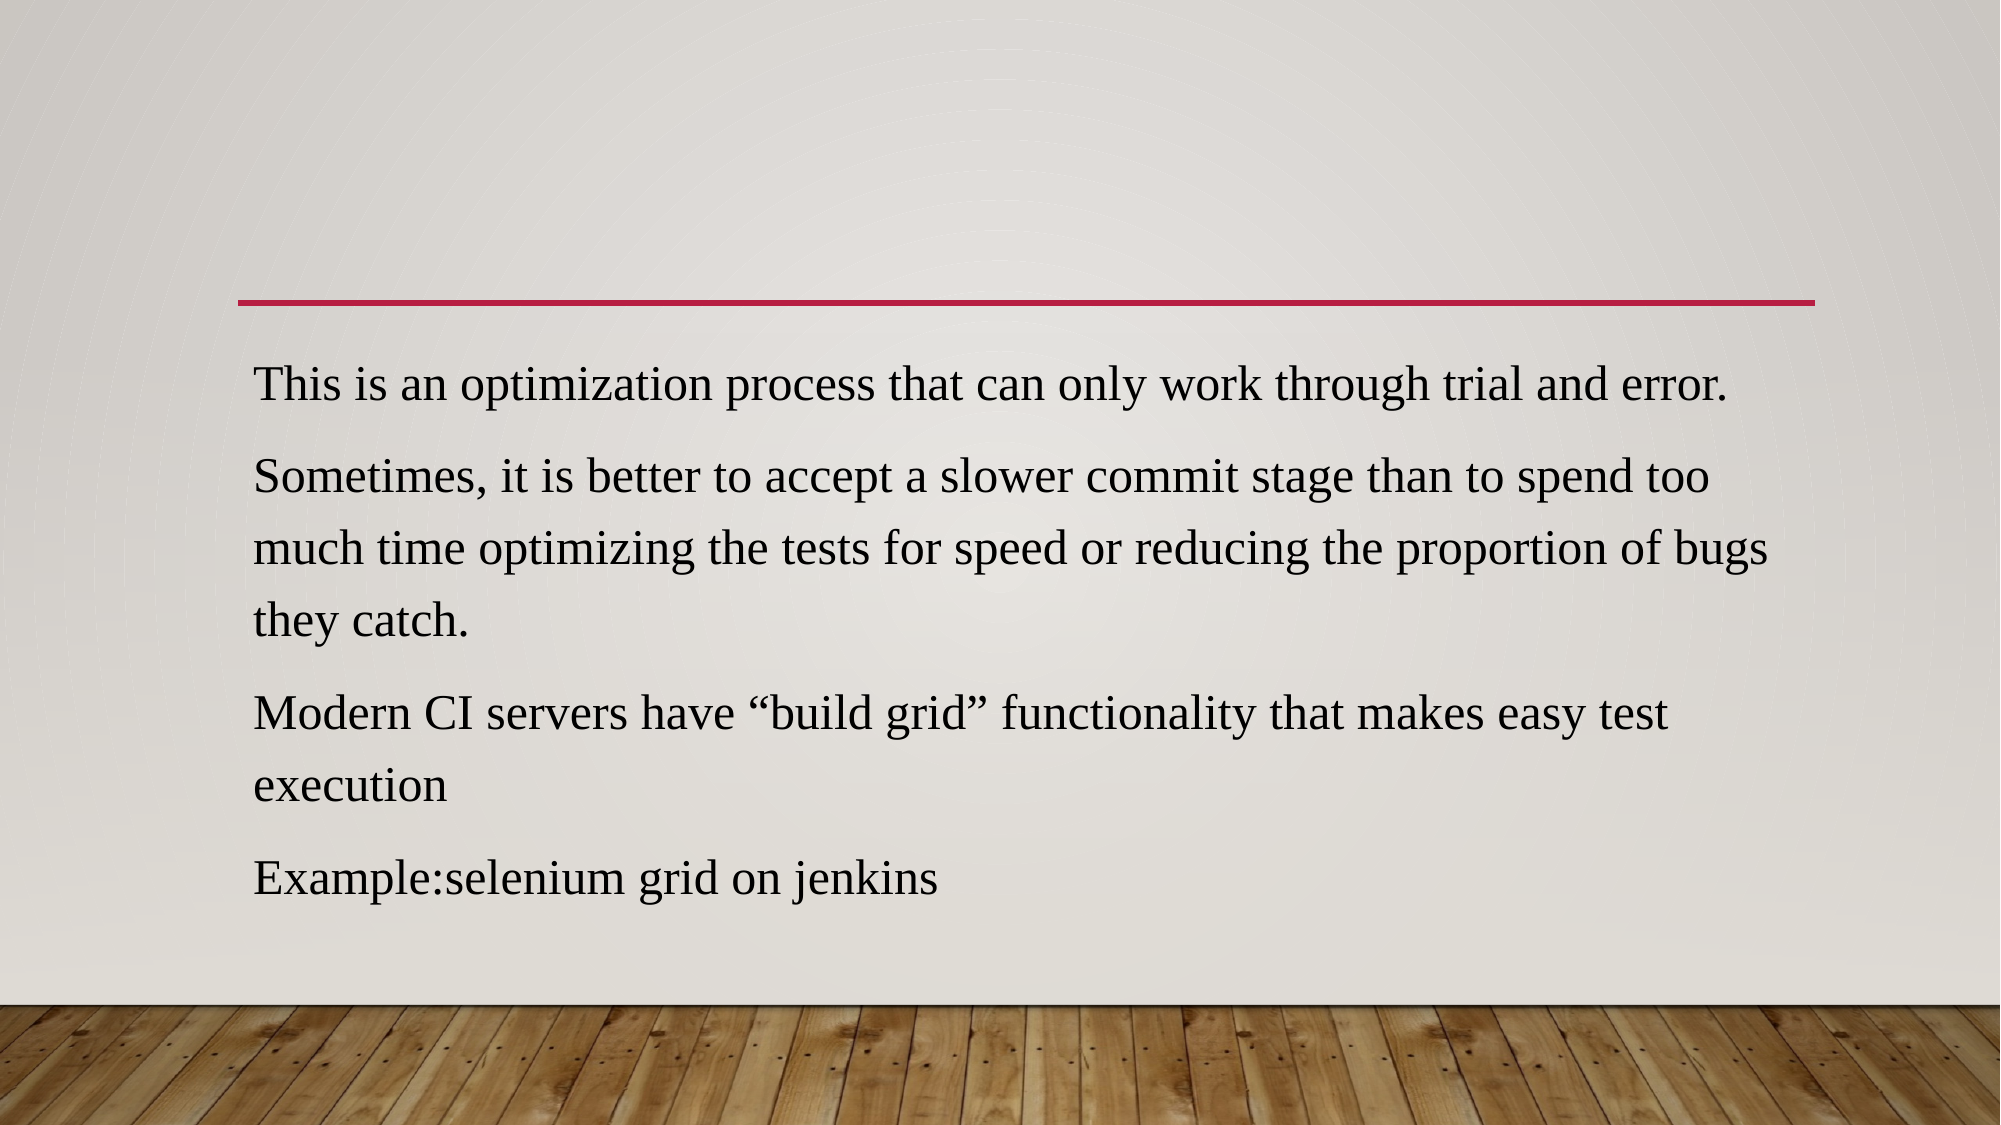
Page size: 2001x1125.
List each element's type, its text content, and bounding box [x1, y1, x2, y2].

list This is an optimization process that can only work through trial and error. Sometimes, it is better to accept a slower commit stage than to spend too much time optimizing the tests for speed or reducing the proportion of bugs they catch. Modern CI servers have “build grid” functionality that makes easy test execution Example:selenium grid on jenkins [238, 330, 1814, 897]
picture [0, 1005, 2000, 1125]
